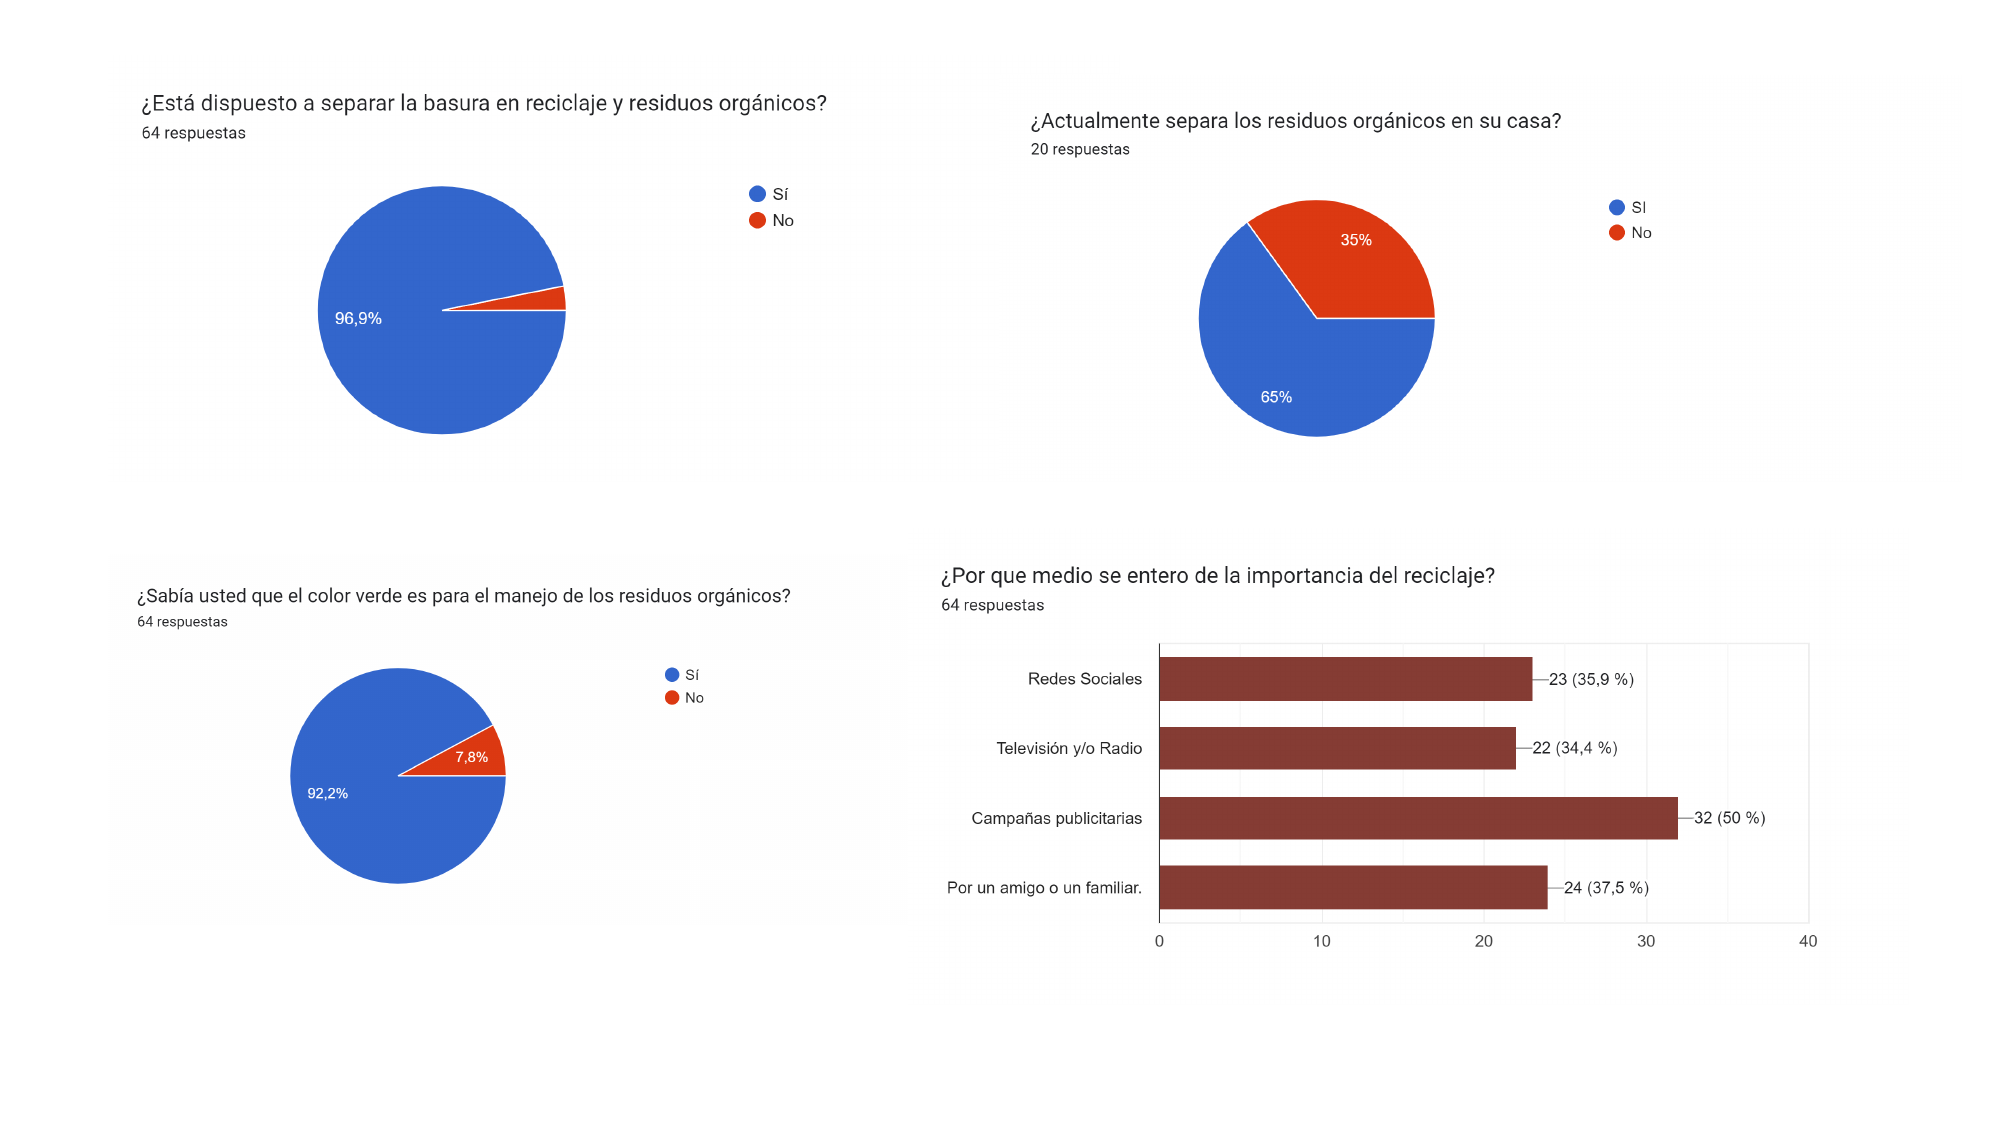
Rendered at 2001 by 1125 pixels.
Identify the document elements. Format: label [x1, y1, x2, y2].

picture [108, 55, 1962, 482]
picture [108, 528, 1909, 1005]
